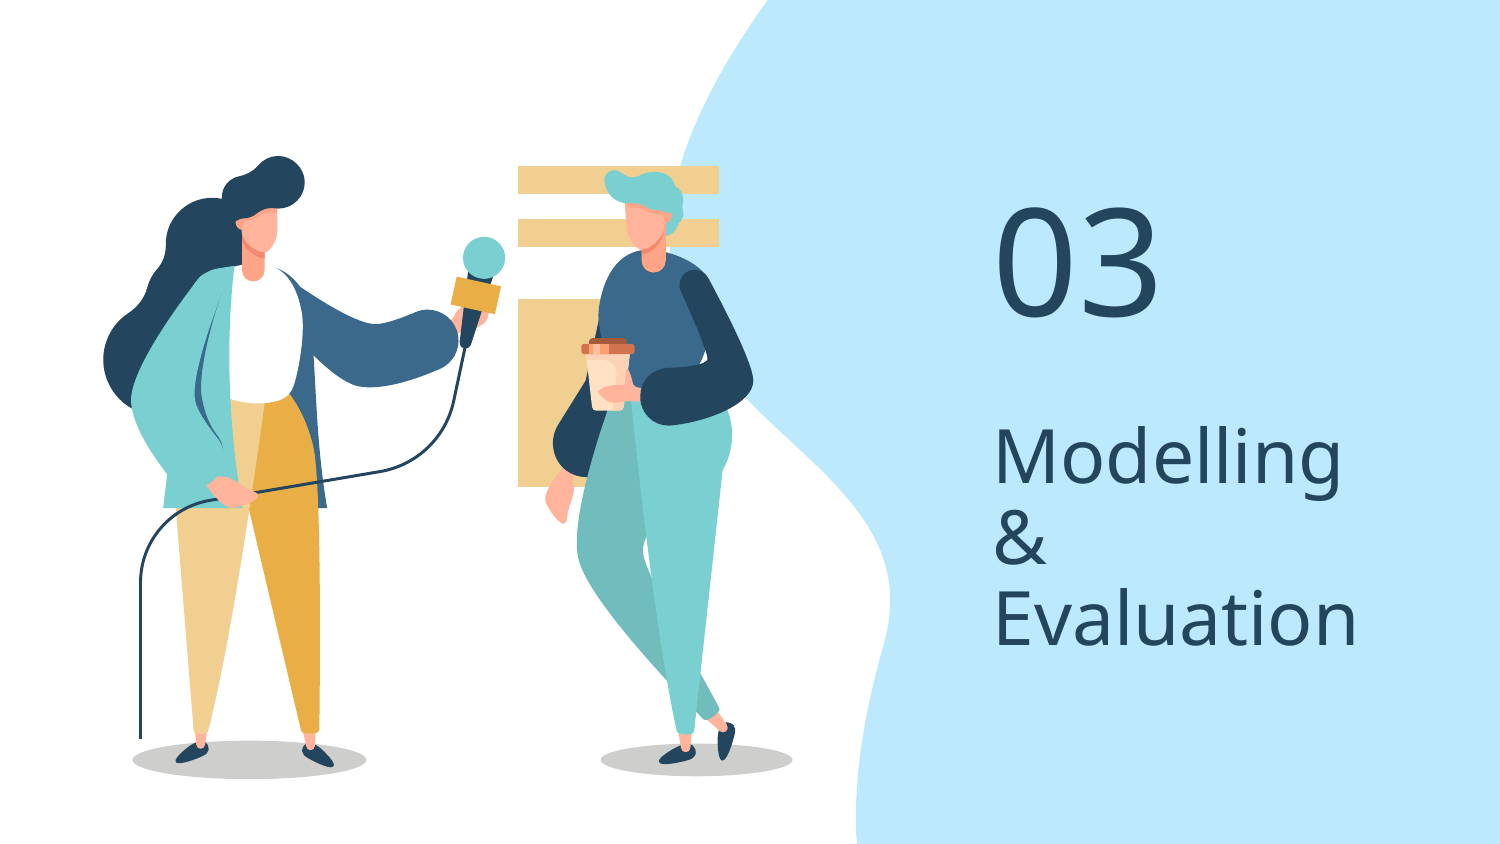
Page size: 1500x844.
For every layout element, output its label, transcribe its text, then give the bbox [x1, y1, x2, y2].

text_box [517, 165, 793, 777]
title 03 [977, 155, 1499, 362]
title Modelling & Evaluation [977, 367, 1399, 713]
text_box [101, 155, 508, 780]
